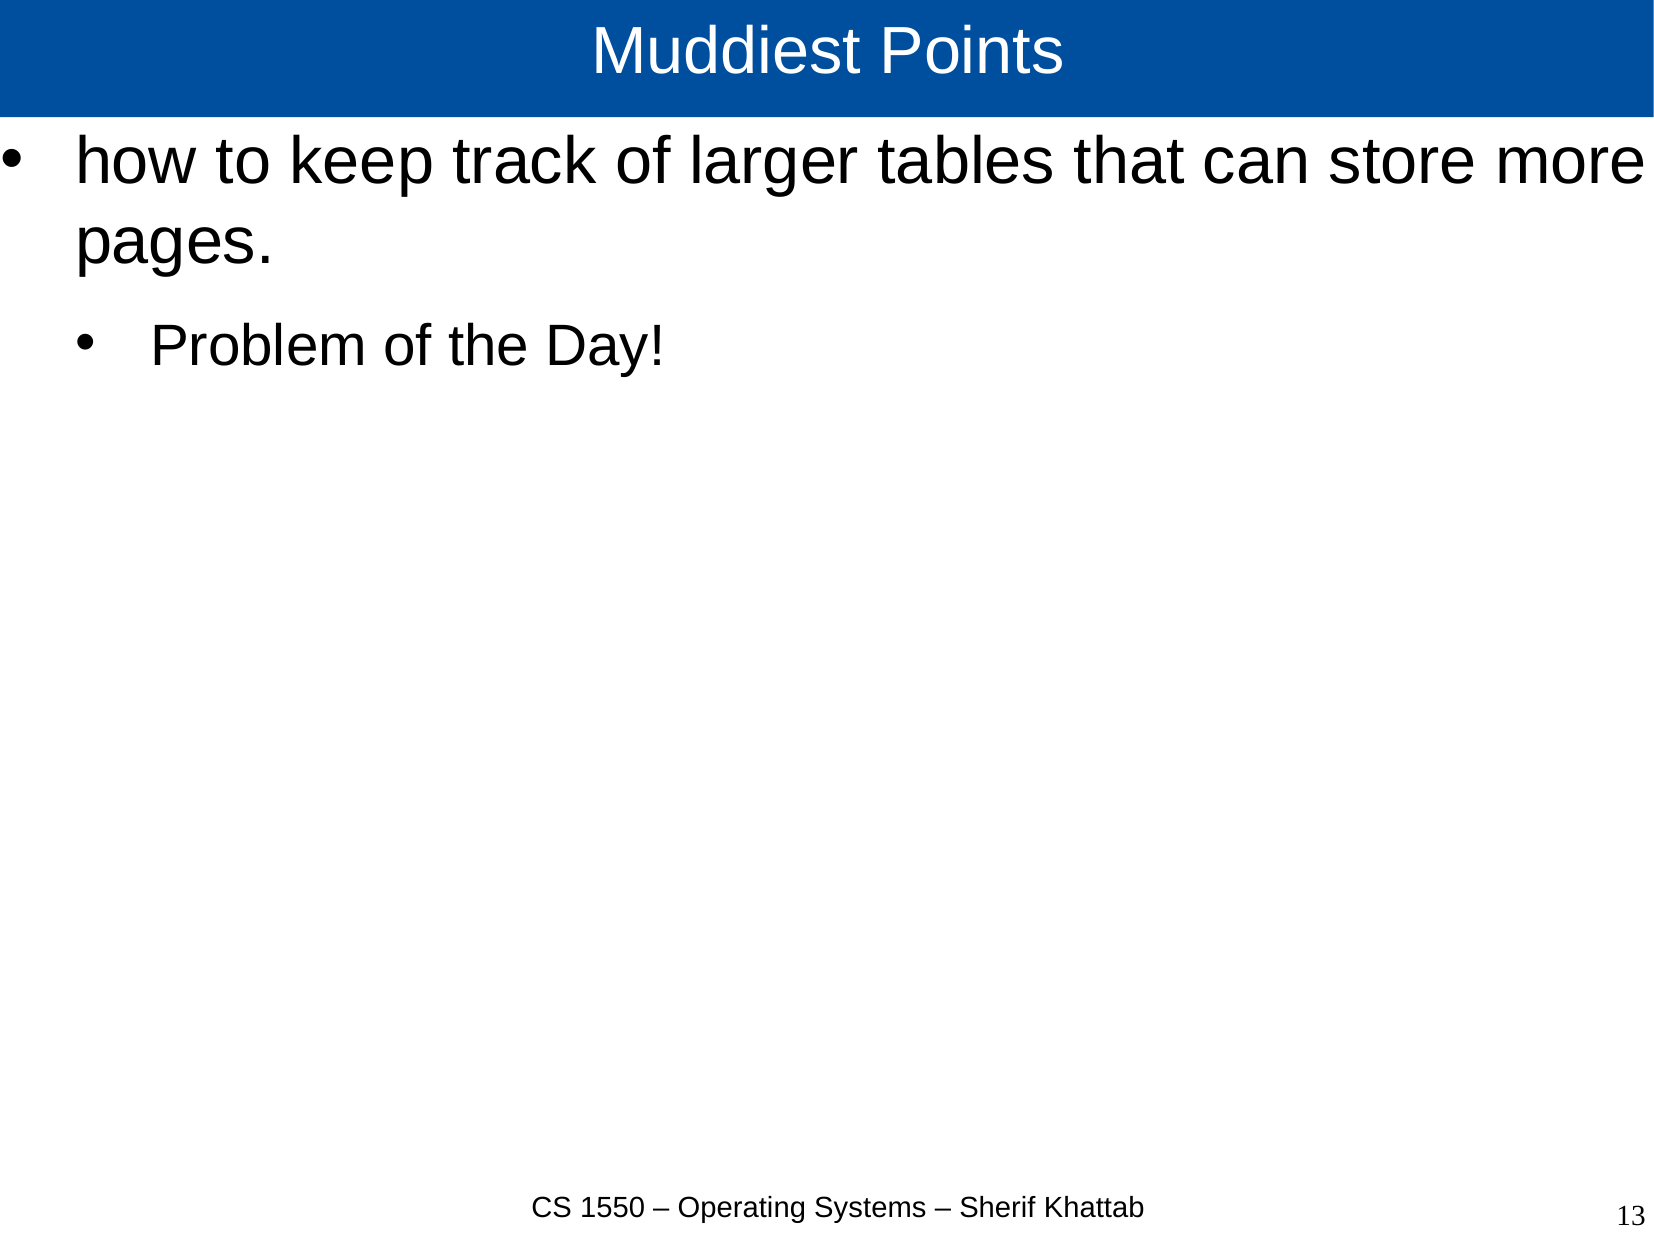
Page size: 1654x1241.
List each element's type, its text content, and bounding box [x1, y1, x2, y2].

footer CS 1550 – Operating Systems – Sherif Khattab [460, 1190, 1217, 1241]
list how to keep track of larger tables that can store more pages. Problem of the Day! [0, 117, 1654, 1195]
title Muddiest Points [0, 0, 1654, 117]
slide_number 13 [1265, 1198, 1647, 1241]
